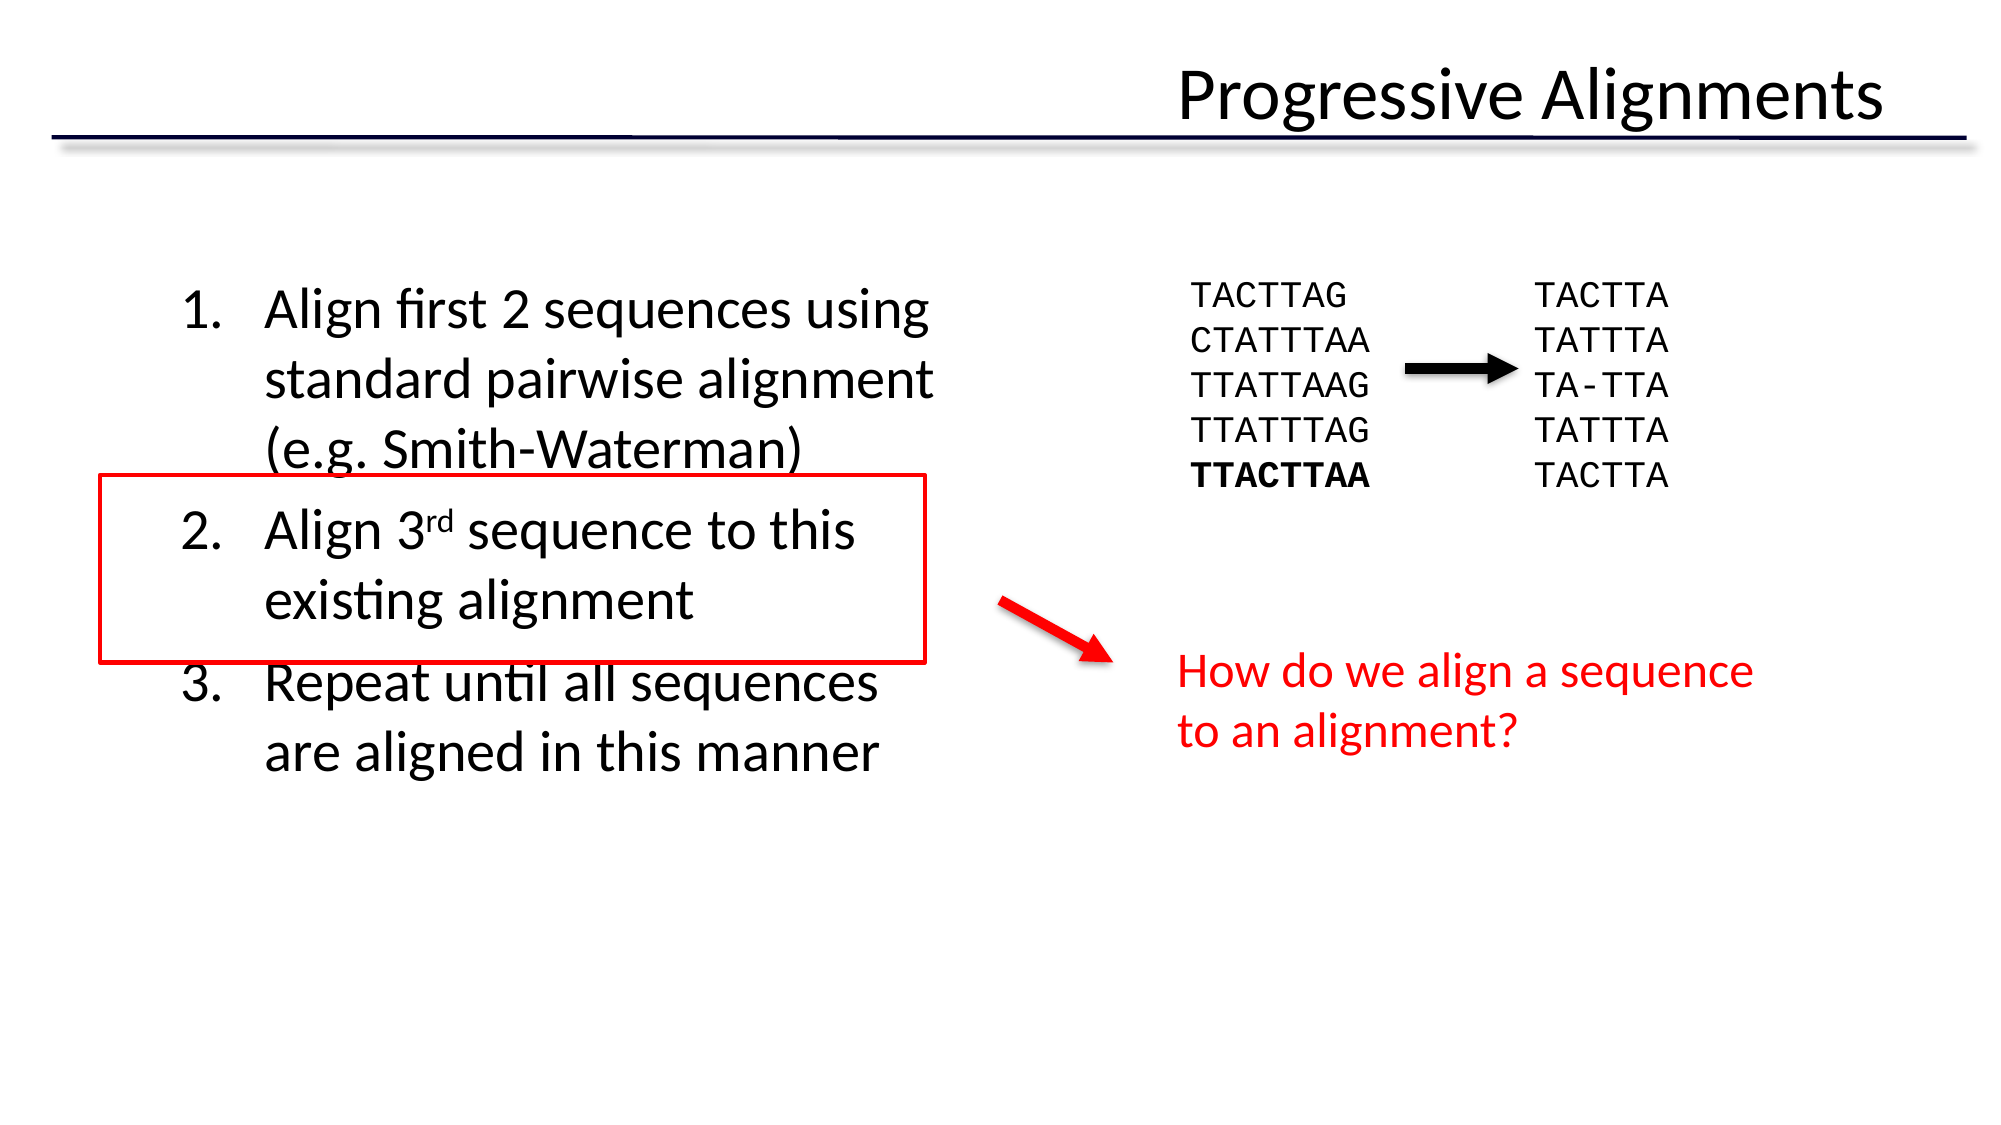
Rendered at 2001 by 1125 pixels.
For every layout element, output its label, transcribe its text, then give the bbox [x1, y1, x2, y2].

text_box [999, 599, 1114, 663]
text_box TACTTAG CTATTTAA TTATTAAG TTATTTAG TTACTTAA [1175, 262, 1438, 503]
title Progressive Alignments [99, 37, 1900, 225]
text_box [98, 473, 927, 665]
list Align first 2 sequences using standard pairwise alignment (e.g. Smith-Waterman) Align 3rd sequence to this existing alignment Repeat until all sequences are aligned in this manner [99, 262, 975, 1005]
text_box TACTTA TATTTA TA-TTA TATTTA TACTTA [1518, 262, 1782, 503]
text_box How do we align a sequence to an alignment? [1162, 630, 1782, 945]
